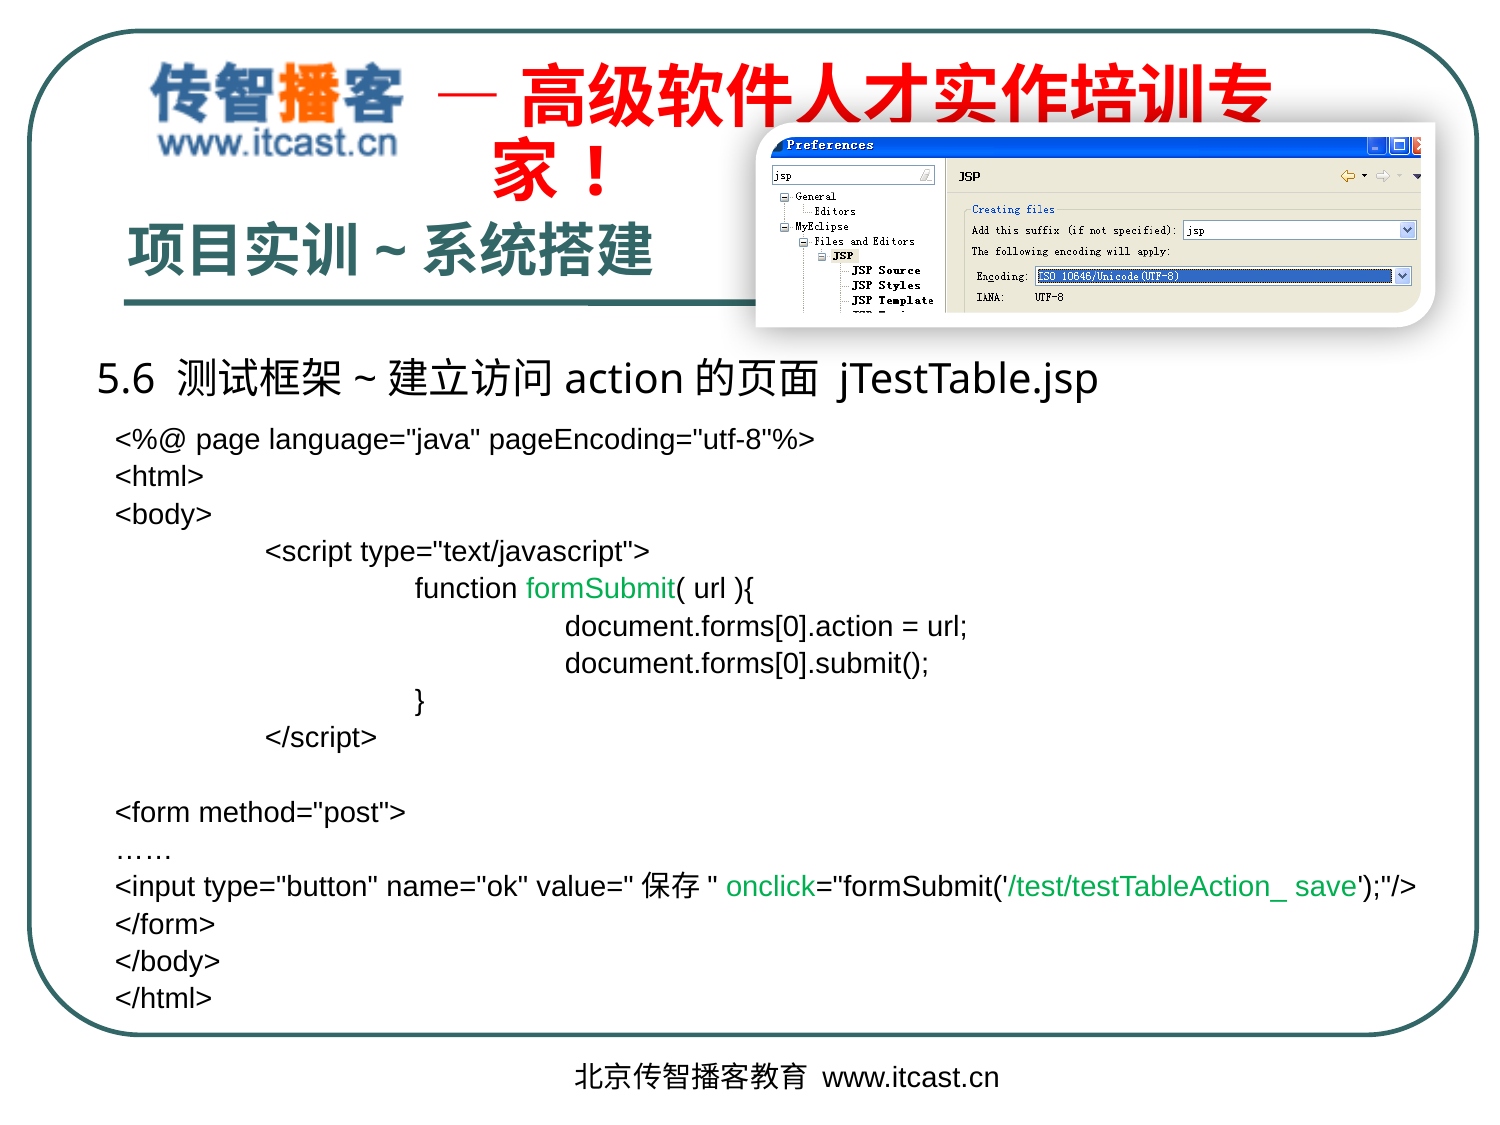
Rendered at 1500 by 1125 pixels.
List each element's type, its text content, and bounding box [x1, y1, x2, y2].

title 项目实训~系统搭建 [112, 54, 1375, 291]
text_box 装箱就是计划将货物装到集装箱中进行运输。 根据多个出口报运单制定装箱单，填写发票号、发票时间，以及客人等相关信息。 装箱关注主货物，不关心附件。及其最终的总箱数、毛重、净重、体积。 [736, 103, 1375, 291]
footer 北京传智播客教育 www.itcast.cn [549, 1050, 1025, 1125]
text_box 5.6 测试框架~建立访问action的页面 jTestTable.jsp [81, 349, 1115, 410]
picture [762, 129, 1429, 321]
text_box <%@ page language="java" pageEncoding="utf-8"%> <html> <body> <script type="text/javascript"> function formSubmit( url ){ document.forms[0].action = url; document.forms[0].submit(); } </script> <form method="post"> …… <input type="button" name="ok" value="保存" onclick="formSubmit('/test/testTableAction_ save');"/> </form> </body> </html> [100, 417, 1447, 1023]
